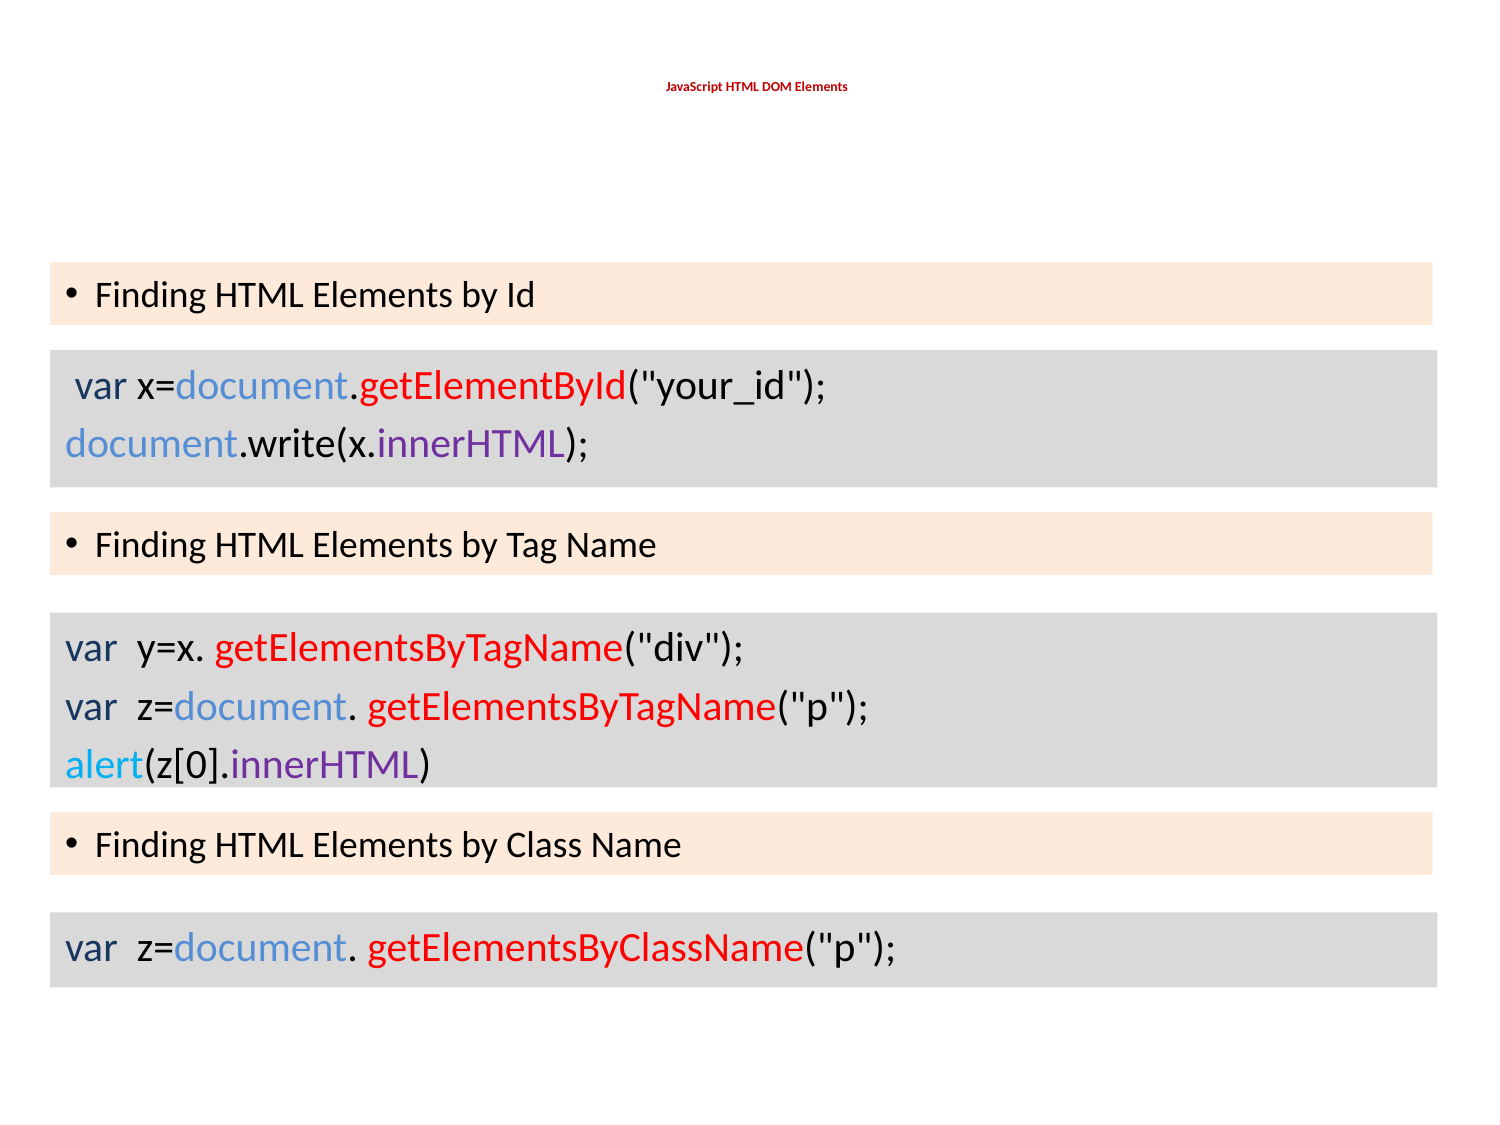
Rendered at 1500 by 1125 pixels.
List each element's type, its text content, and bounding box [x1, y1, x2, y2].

text_box var z=document. getElementsByClassName("p"); [50, 912, 1438, 988]
text_box var y=x. getElementsByTagName("div"); var z=document. getElementsByTagName("p"); alert(z[0].innerHTML) [50, 612, 1438, 788]
text_box Finding HTML Elements by Tag Name [49, 512, 1433, 575]
text_box Finding HTML Elements by Id [49, 262, 1433, 325]
text_box Finding HTML Elements by Class Name [49, 812, 1433, 875]
list var x=document.getElementById("your_id"); document.write(x.innerHTML); [50, 350, 1438, 488]
title JavaScript HTML DOM Elements [82, 35, 1432, 138]
